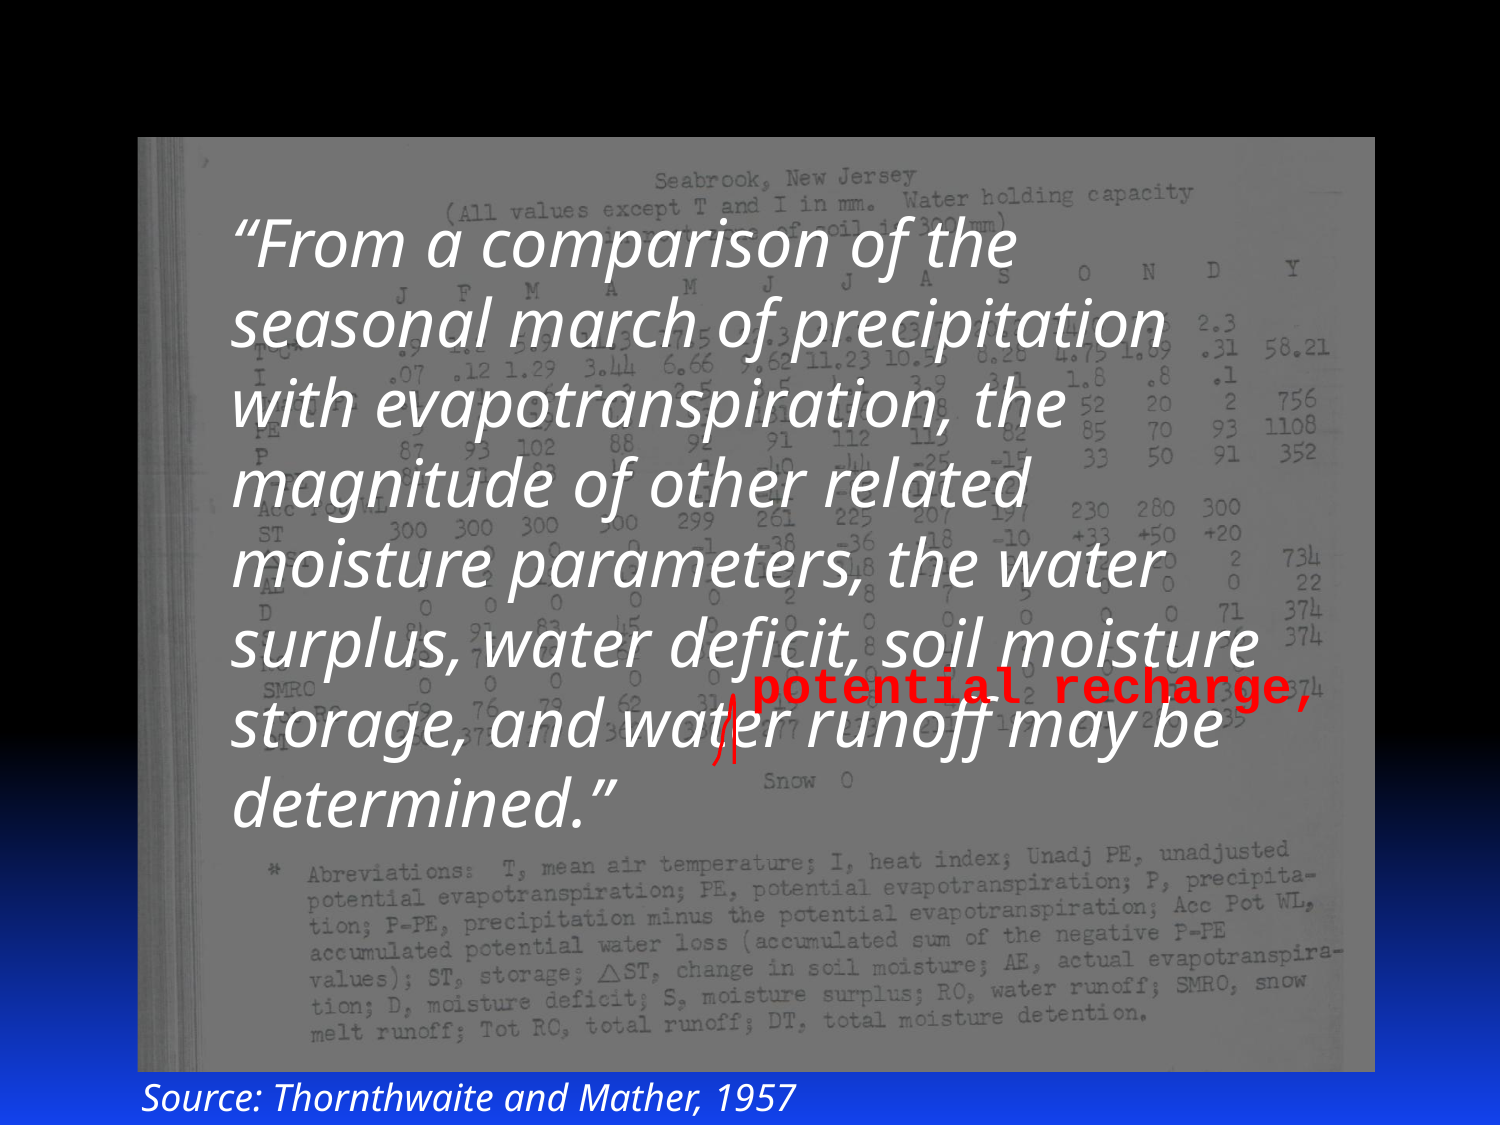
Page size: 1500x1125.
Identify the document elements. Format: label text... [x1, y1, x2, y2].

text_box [712, 645, 1370, 767]
text_box Source: Thornthwaite and Mather, 1957 [126, 1066, 812, 1125]
picture [137, 136, 1376, 1072]
